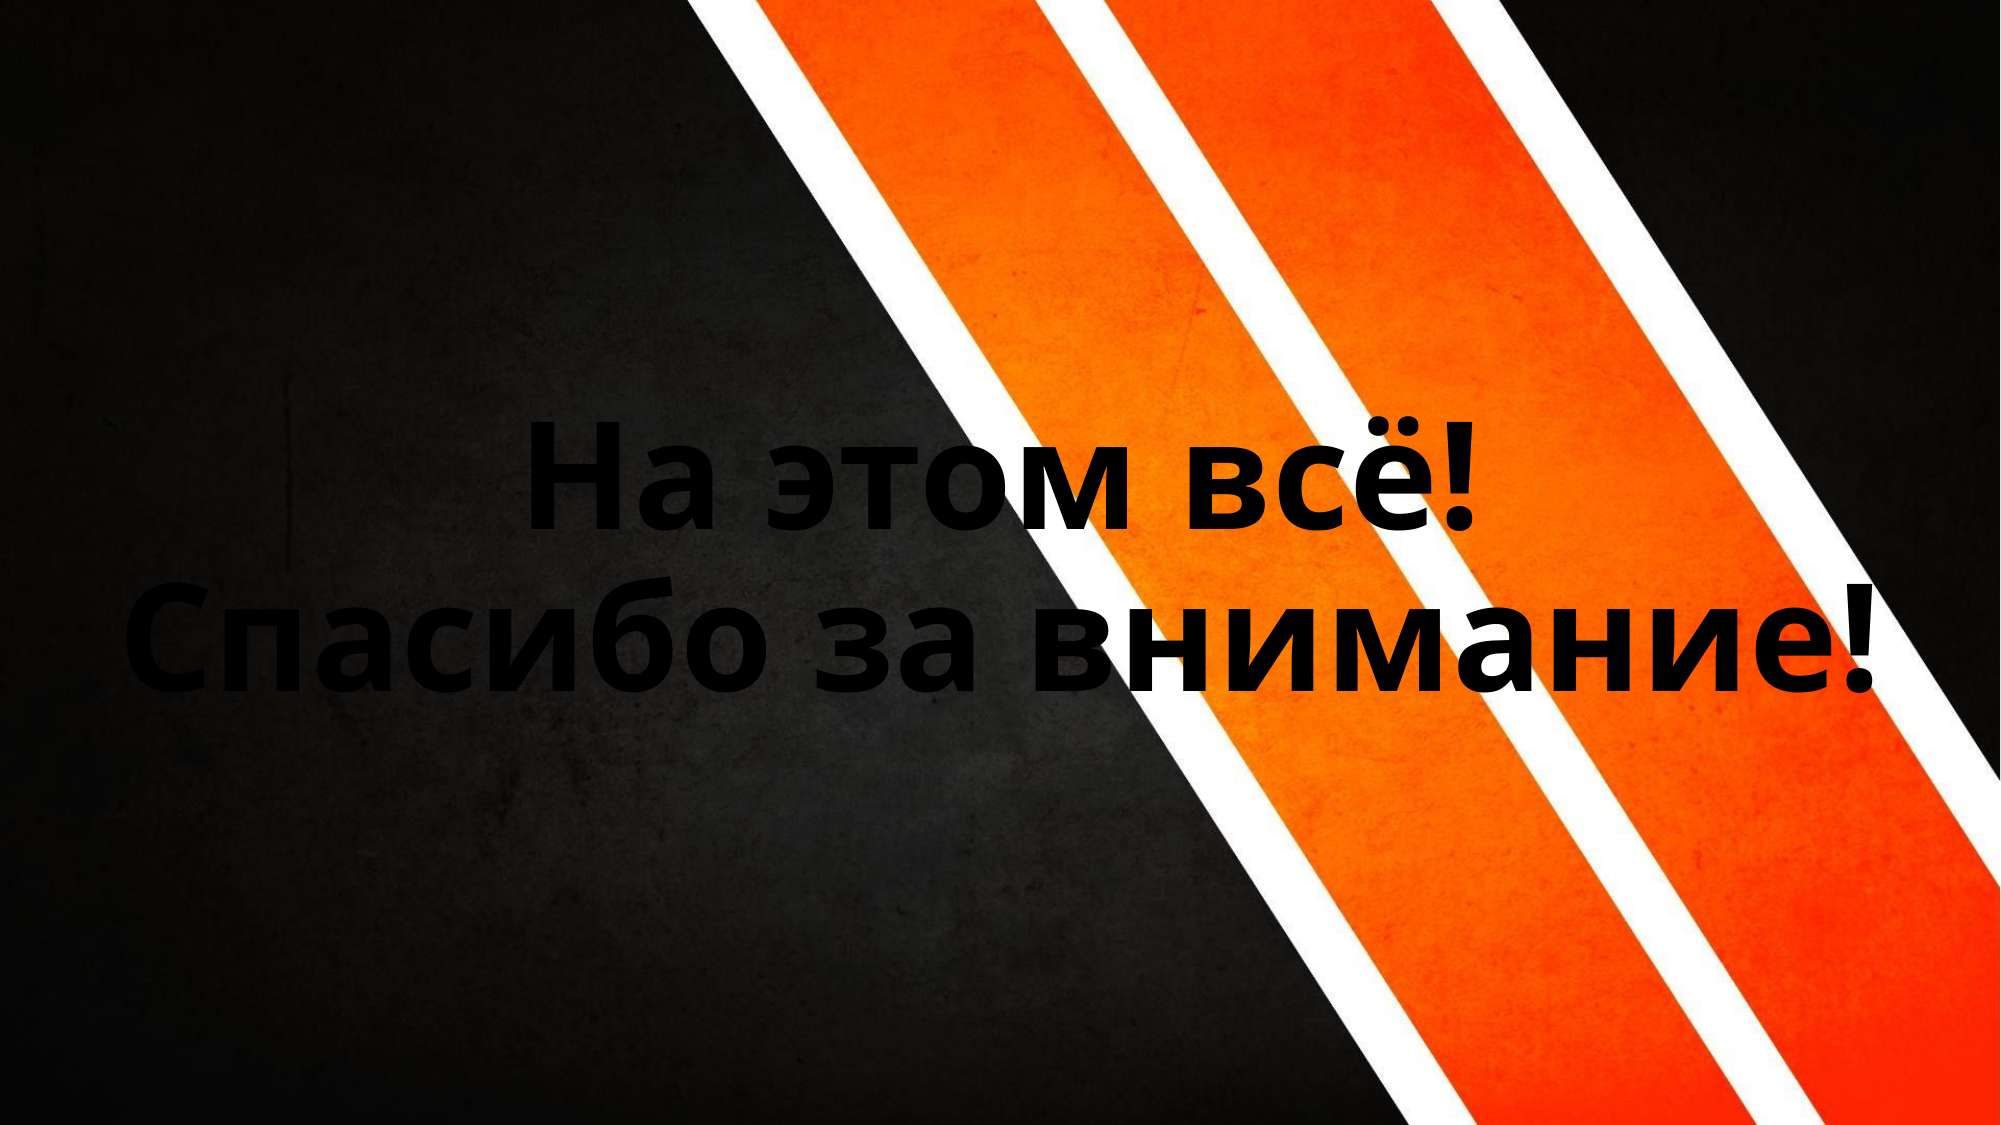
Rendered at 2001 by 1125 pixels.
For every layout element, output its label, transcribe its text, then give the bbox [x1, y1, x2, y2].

picture [0, 0, 2001, 1125]
text_box На этом всё! Спасибо за внимание! [0, 332, 2000, 791]
